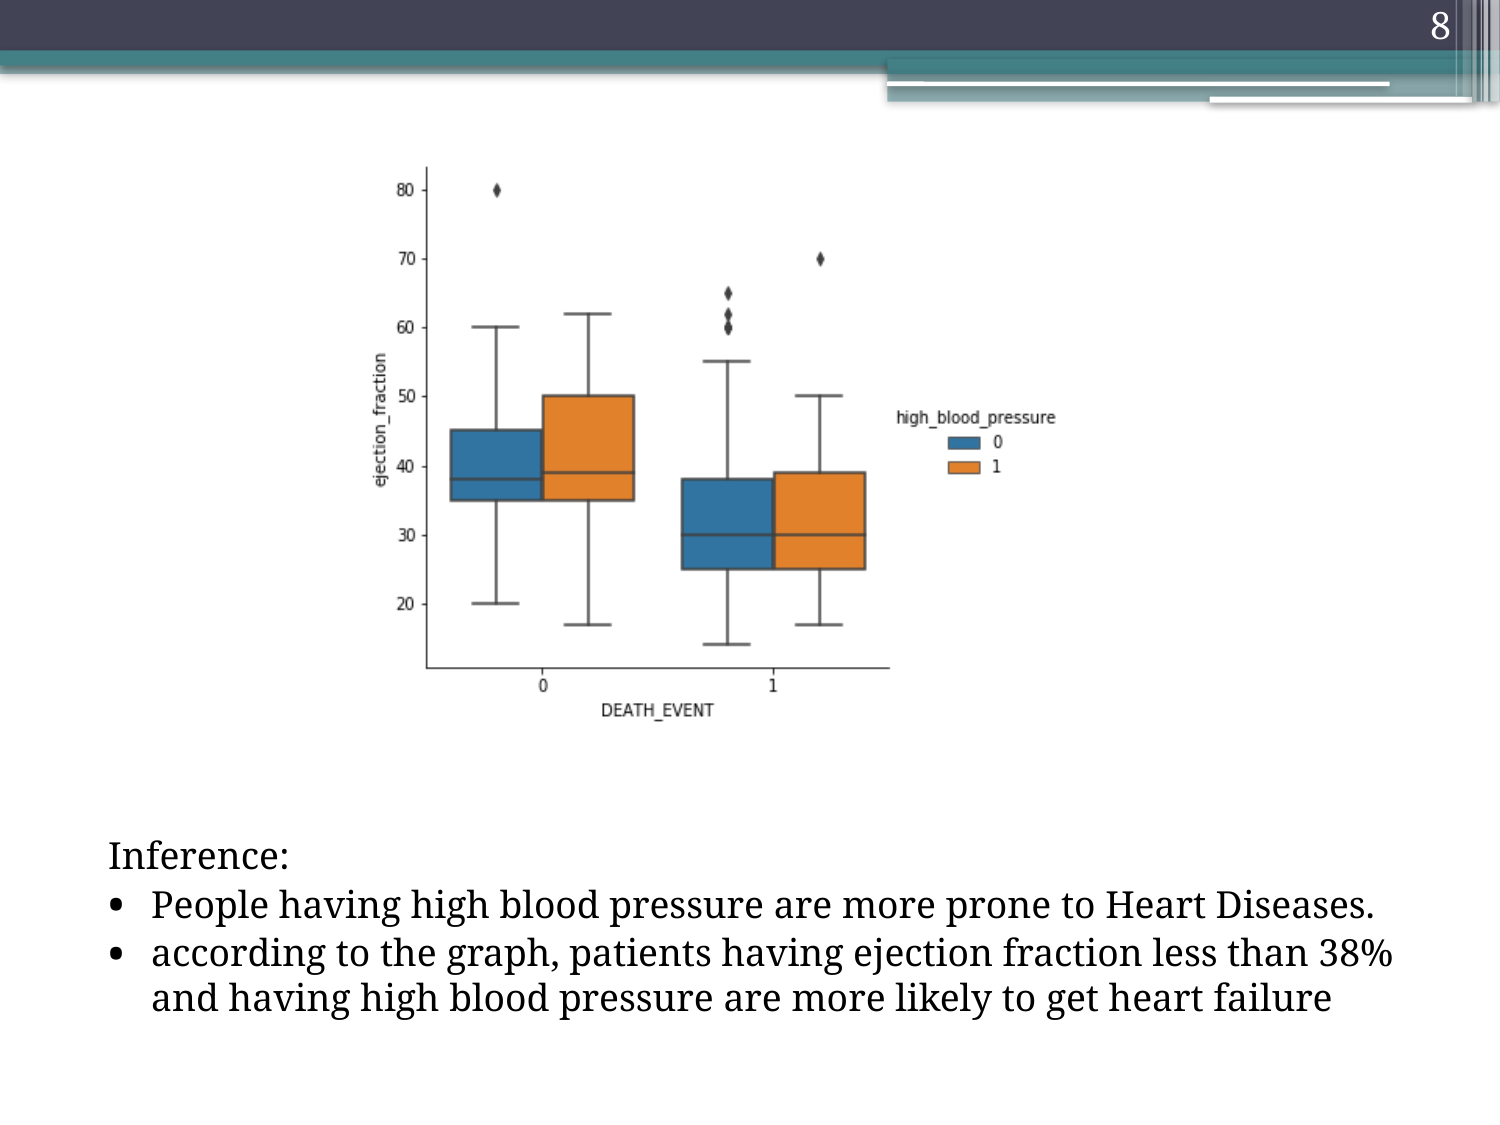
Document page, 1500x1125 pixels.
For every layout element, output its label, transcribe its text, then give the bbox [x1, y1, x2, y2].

slide_number 8 [1341, 0, 1466, 61]
list Inference: People having high blood pressure are more prone to Heart Diseases. according to the graph, patients having ejection fraction less than 38% and having high blood pressure are more likely to get heart failure [75, 825, 1425, 1050]
picture [333, 149, 1071, 738]
